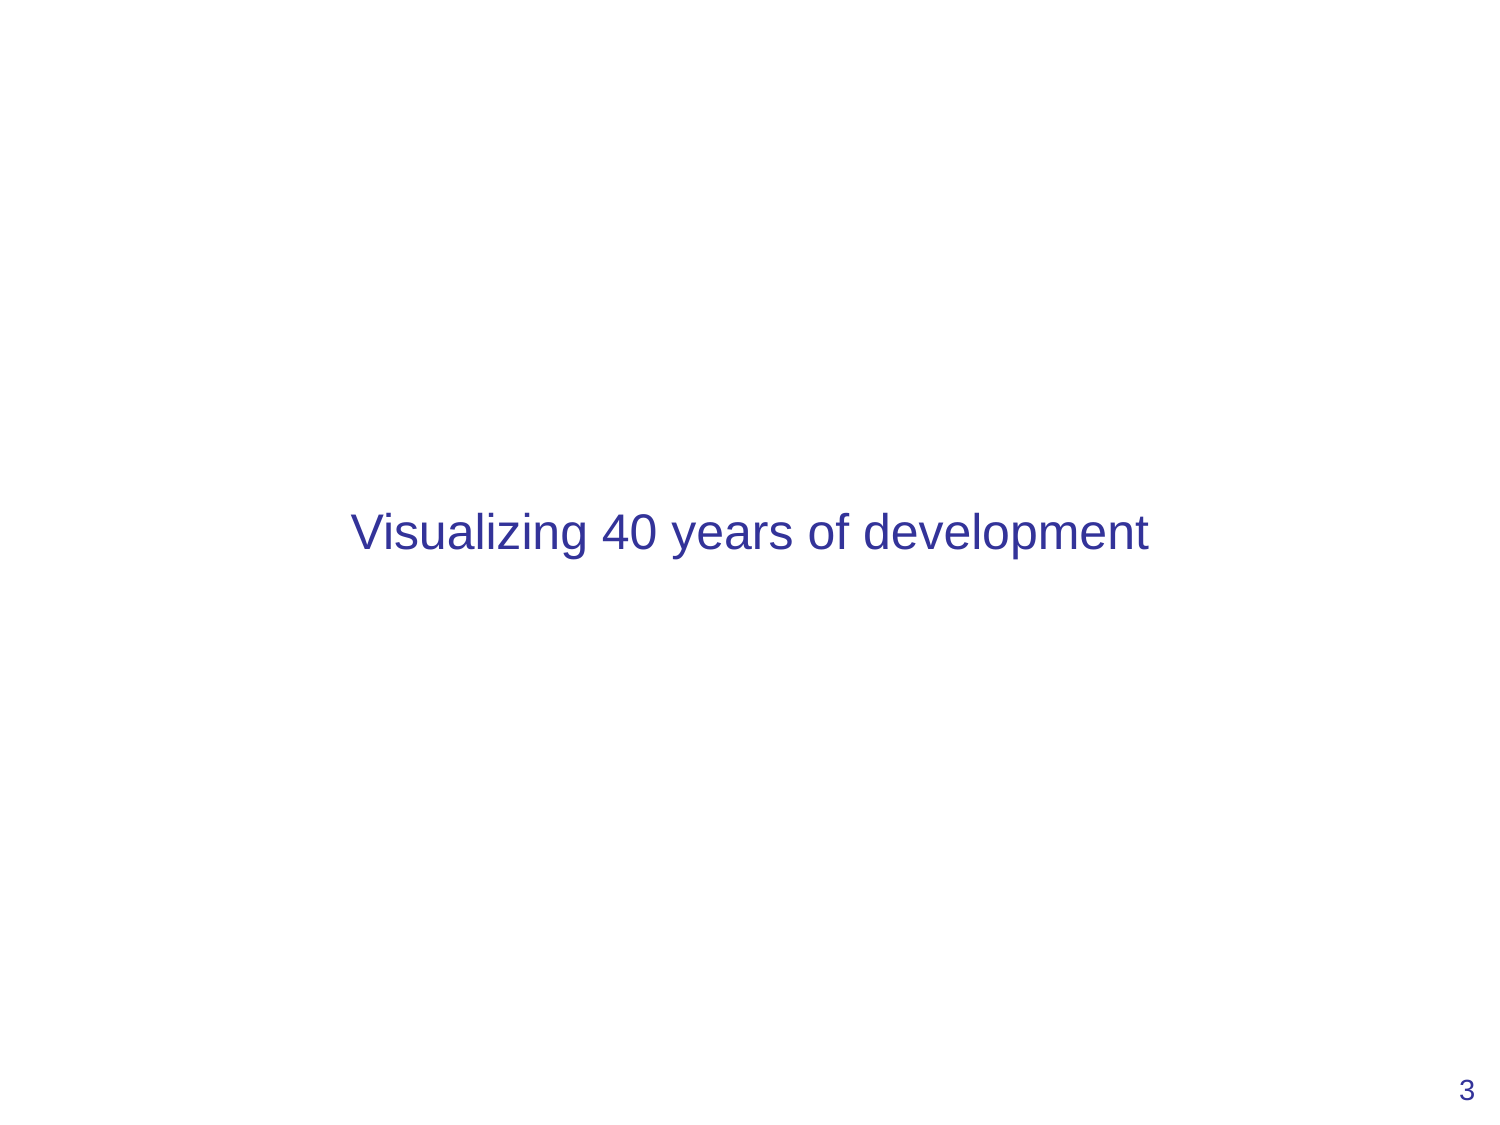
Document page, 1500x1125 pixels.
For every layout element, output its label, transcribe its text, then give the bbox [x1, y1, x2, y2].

title Visualizing 40 years of development [57, 469, 1443, 590]
slide_number 3 [1408, 1028, 1491, 1108]
